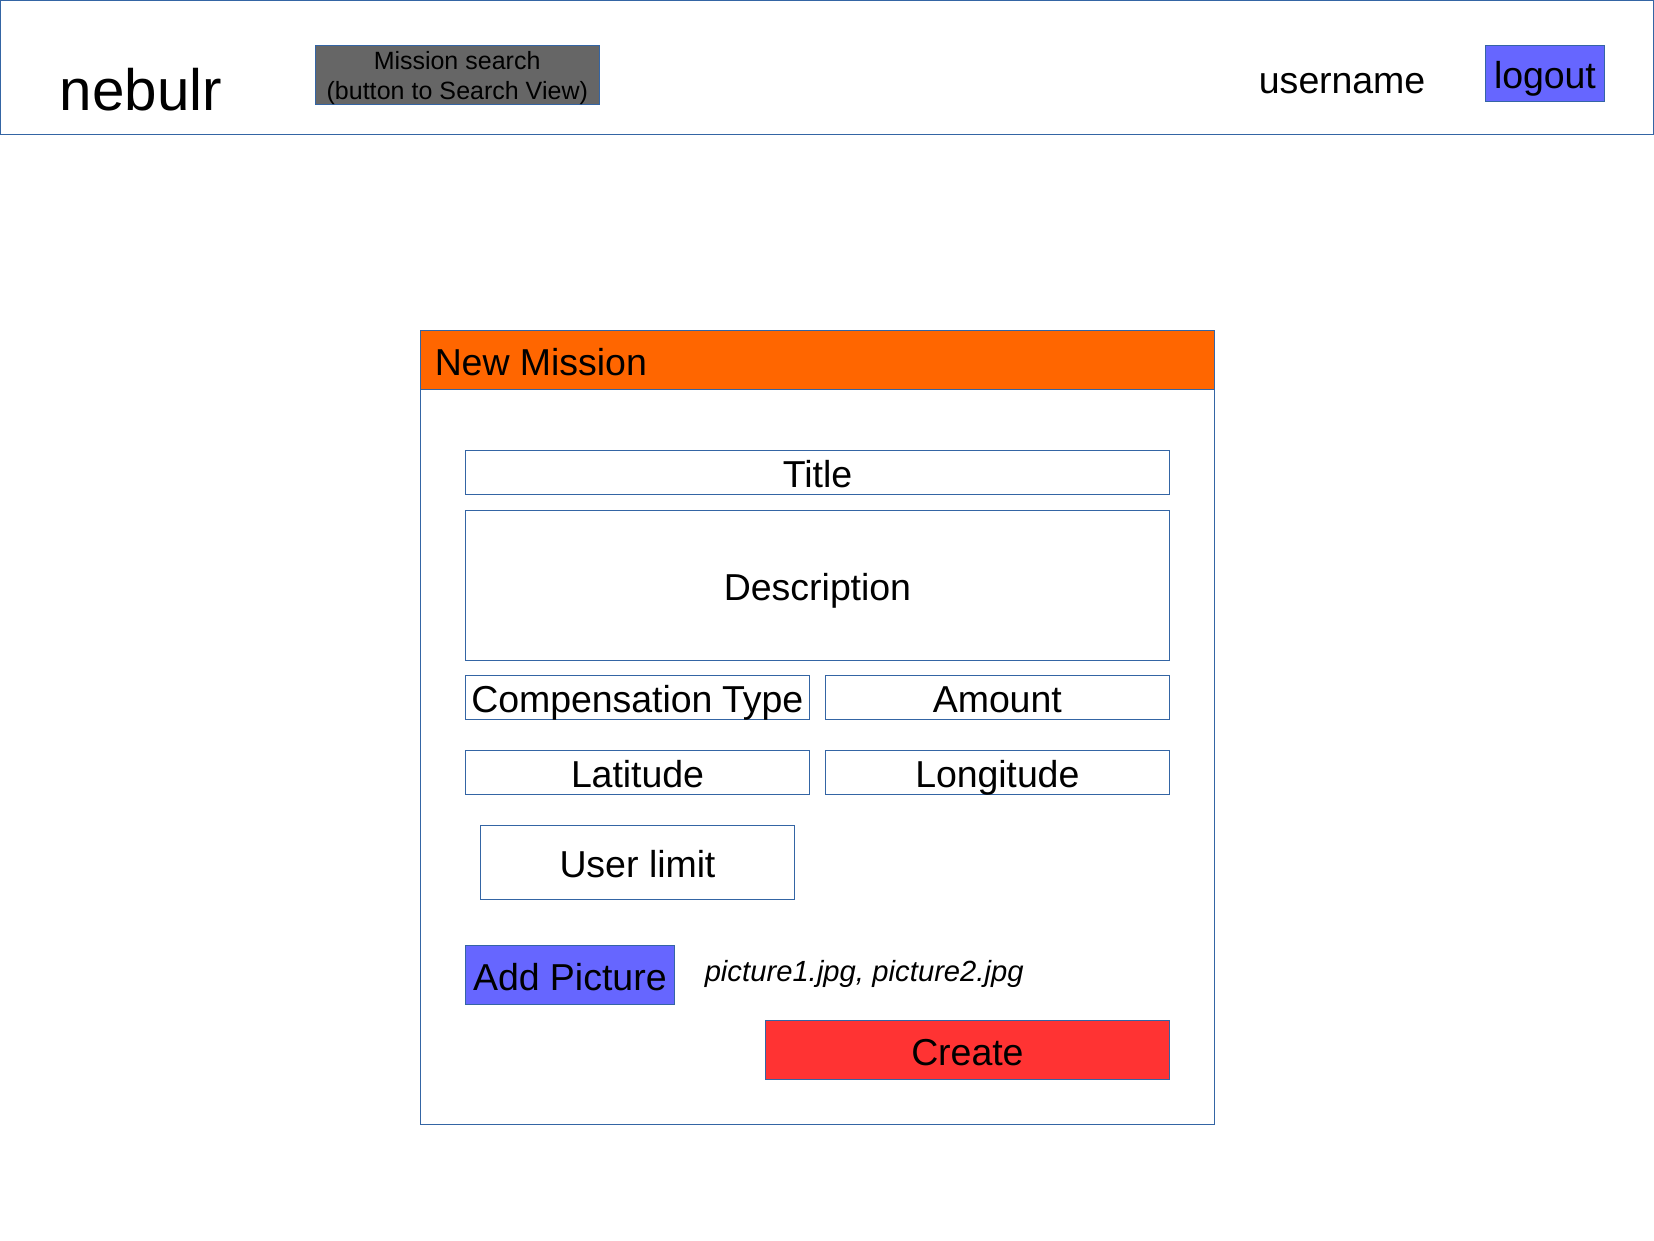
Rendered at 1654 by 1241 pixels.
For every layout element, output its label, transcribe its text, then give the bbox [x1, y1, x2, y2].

text_box Description [465, 510, 1170, 661]
text_box logout [1485, 45, 1605, 102]
text_box Amount [825, 675, 1170, 720]
text_box Mission search (button to Search View) [465, 45, 600, 105]
text_box nebulr [45, 45, 465, 125]
text_box Create [765, 1020, 1170, 1080]
text_box picture1.jpg, picture2.jpg [690, 945, 1050, 993]
text_box username [1170, 48, 1440, 105]
text_box New Mission [420, 330, 1215, 390]
text_box Title [465, 450, 1170, 495]
text_box Add Picture [465, 945, 675, 1005]
text_box Latitude [465, 750, 810, 795]
text_box [420, 390, 1215, 1125]
text_box [0, 0, 1654, 135]
text_box Longitude [825, 750, 1170, 795]
text_box Compensation Type [465, 675, 810, 720]
text_box User limit [480, 825, 795, 900]
